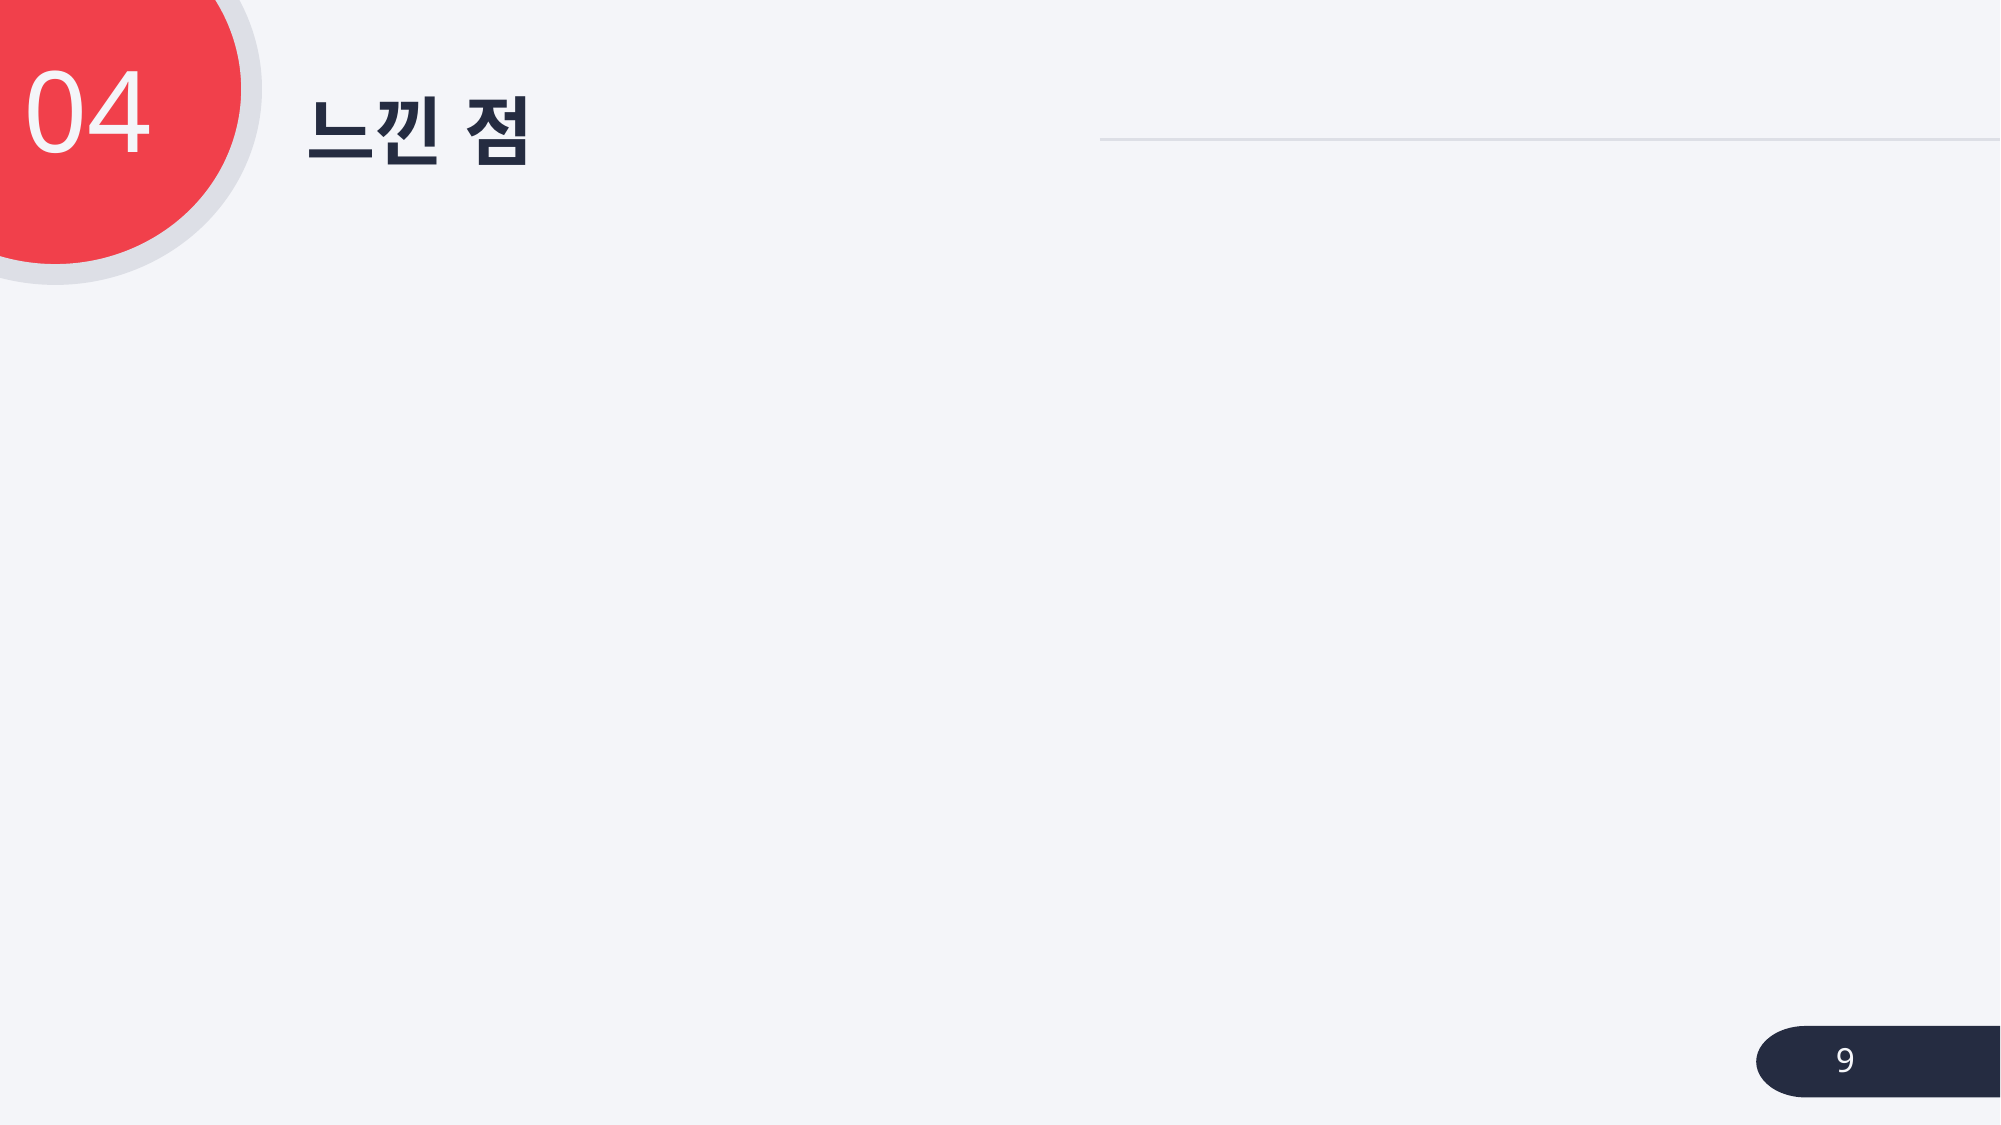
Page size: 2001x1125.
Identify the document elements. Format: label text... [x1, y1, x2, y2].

title 느낀 점 [290, 84, 1100, 186]
list 04 [0, 47, 167, 186]
slide_number 8 [1820, 1031, 1984, 1092]
